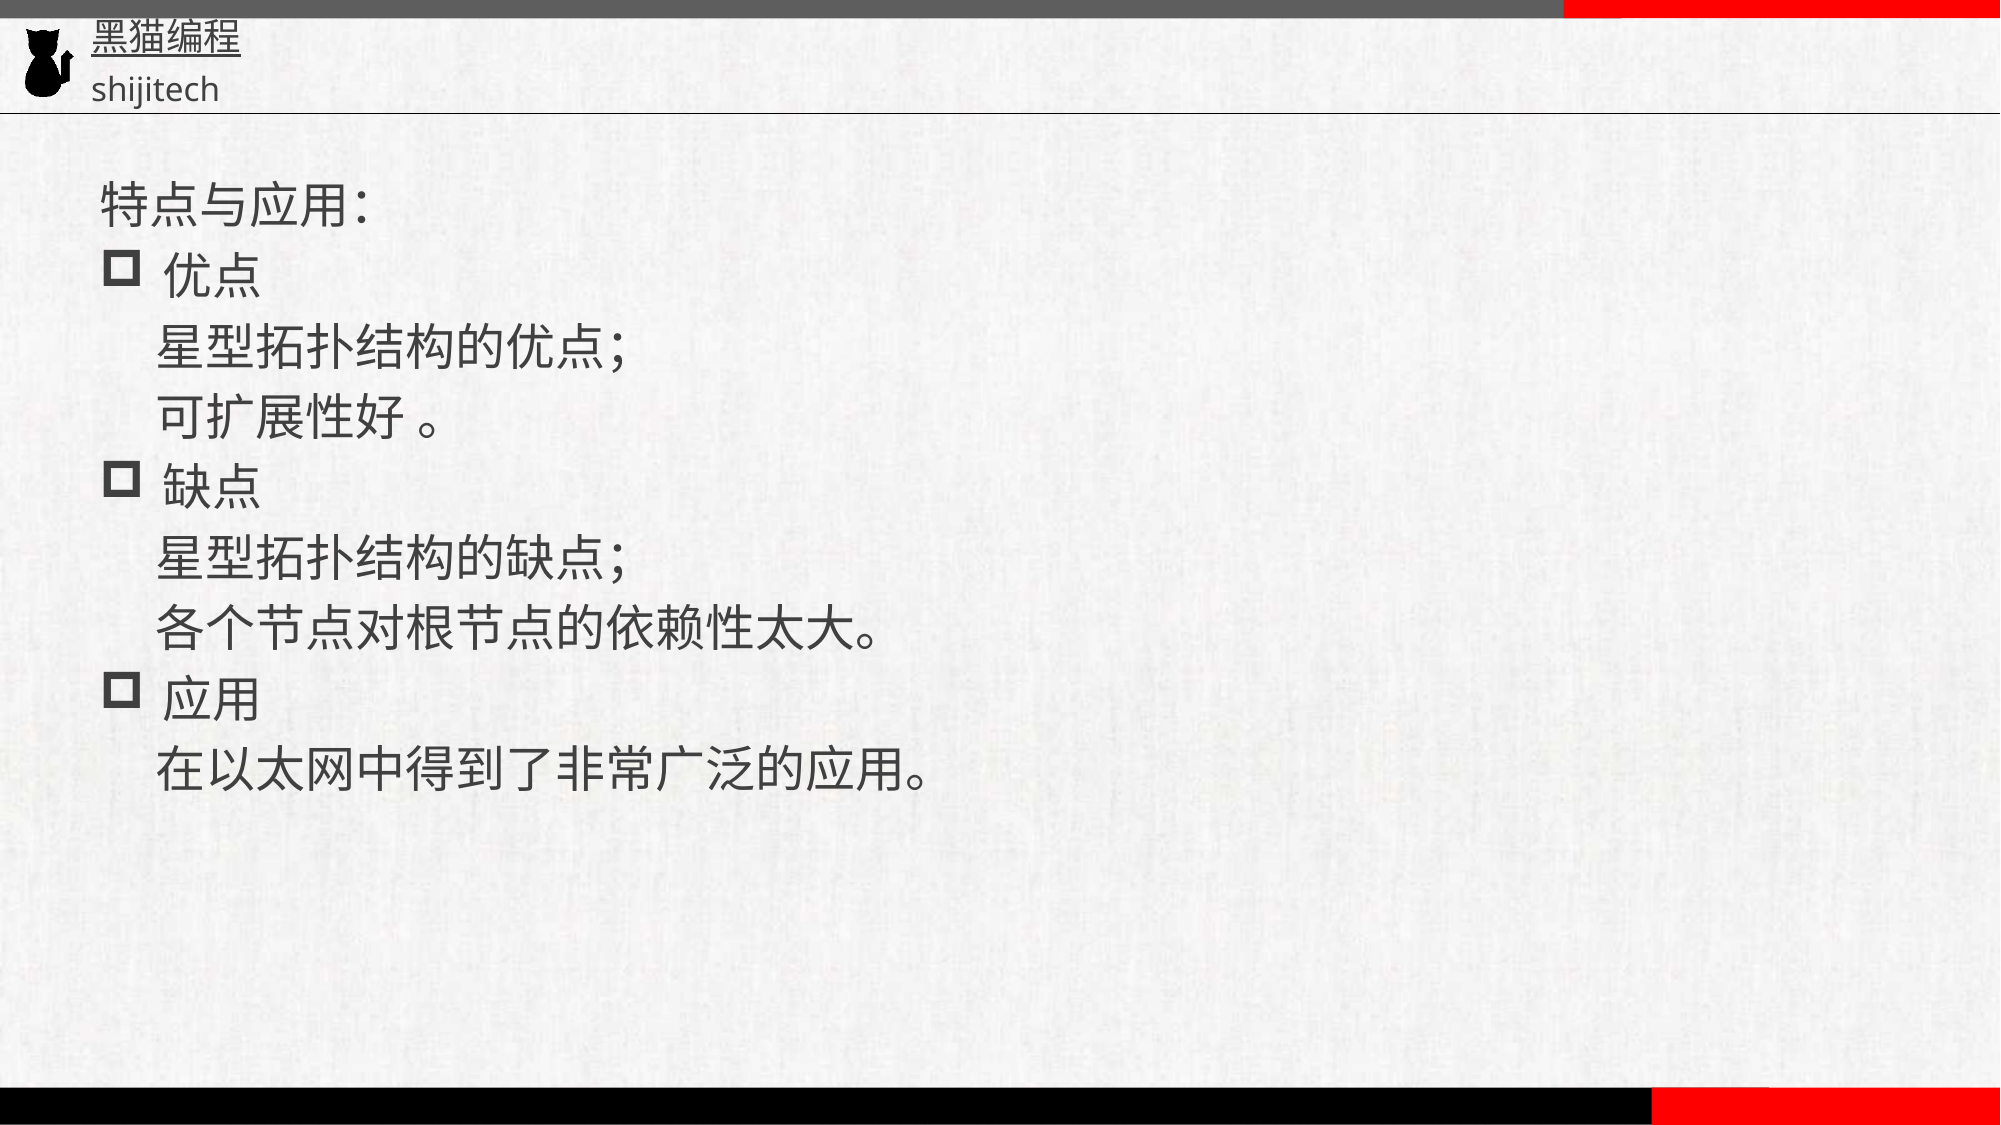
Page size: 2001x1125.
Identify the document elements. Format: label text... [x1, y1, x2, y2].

picture [0, 0, 2001, 1125]
picture [184, 25, 198, 29]
text_box 特点与应用： 优点 星型拓扑结构的优点； 可扩展性好 。 缺点 星型拓扑结构的缺点； 各个节点对根节点的依赖性太大。 应用 在以太网中得到了非常广泛的应用。 [79, 163, 1742, 958]
